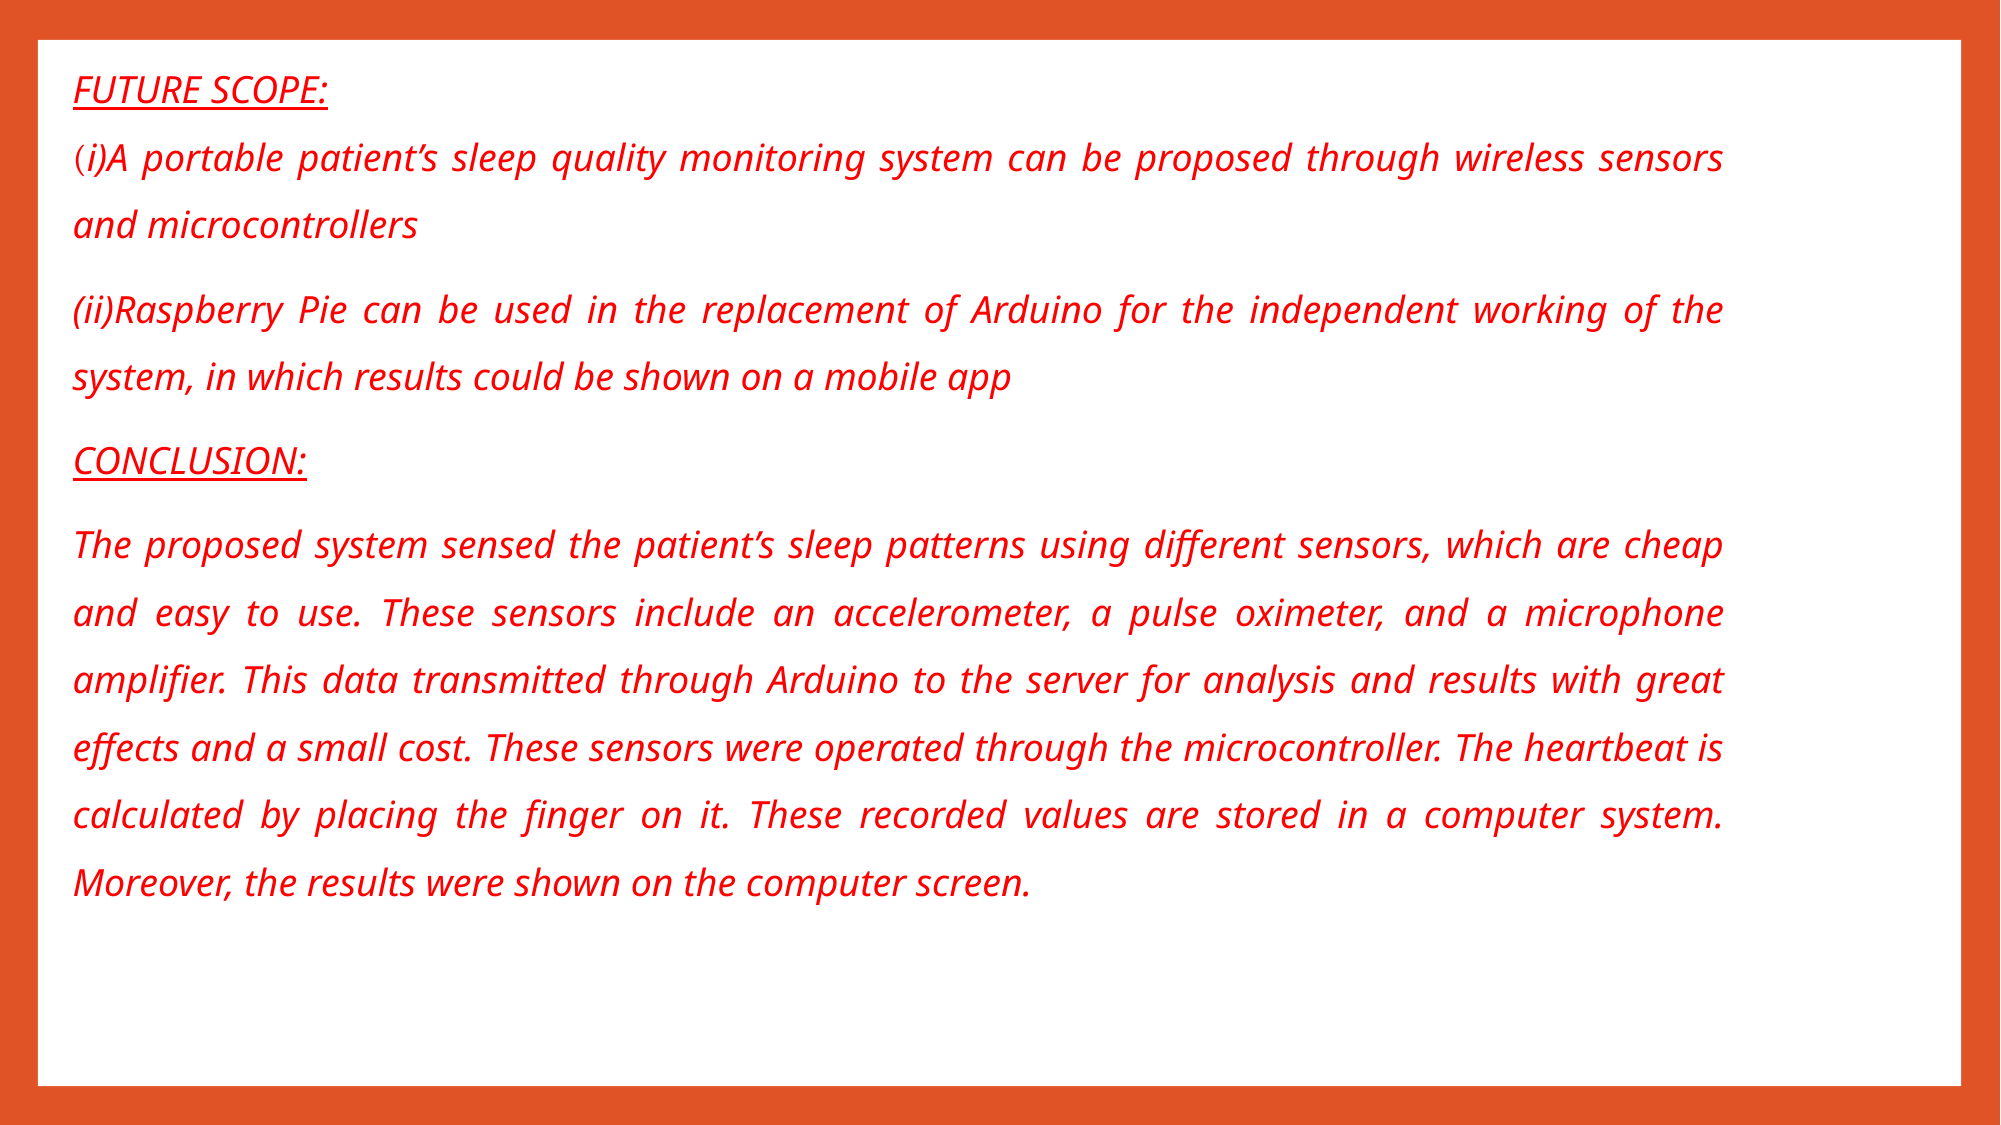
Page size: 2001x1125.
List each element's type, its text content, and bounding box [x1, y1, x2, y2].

text_box FUTURE SCOPE: (i)A portable patient’s sleep quality monitoring system can be proposed through wireless sensors and microcontrollers (ii)Raspberry Pie can be used in the replacement of Arduino for the independent working of the system, in which results could be shown on a mobile app CONCLUSION: The proposed system sensed the patient’s sleep patterns using different sensors, which are cheap and easy to use. These sensors include an accelerometer, a pulse oximeter, and a microphone amplifier. This data transmitted through Arduino to the server for analysis and results with great effects and a small cost. These sensors were operated through the microcontroller. The heartbeat is calculated by placing the finger on it. These recorded values are stored in a computer system. Moreover, the results were shown on the computer screen. [57, 59, 1741, 1058]
